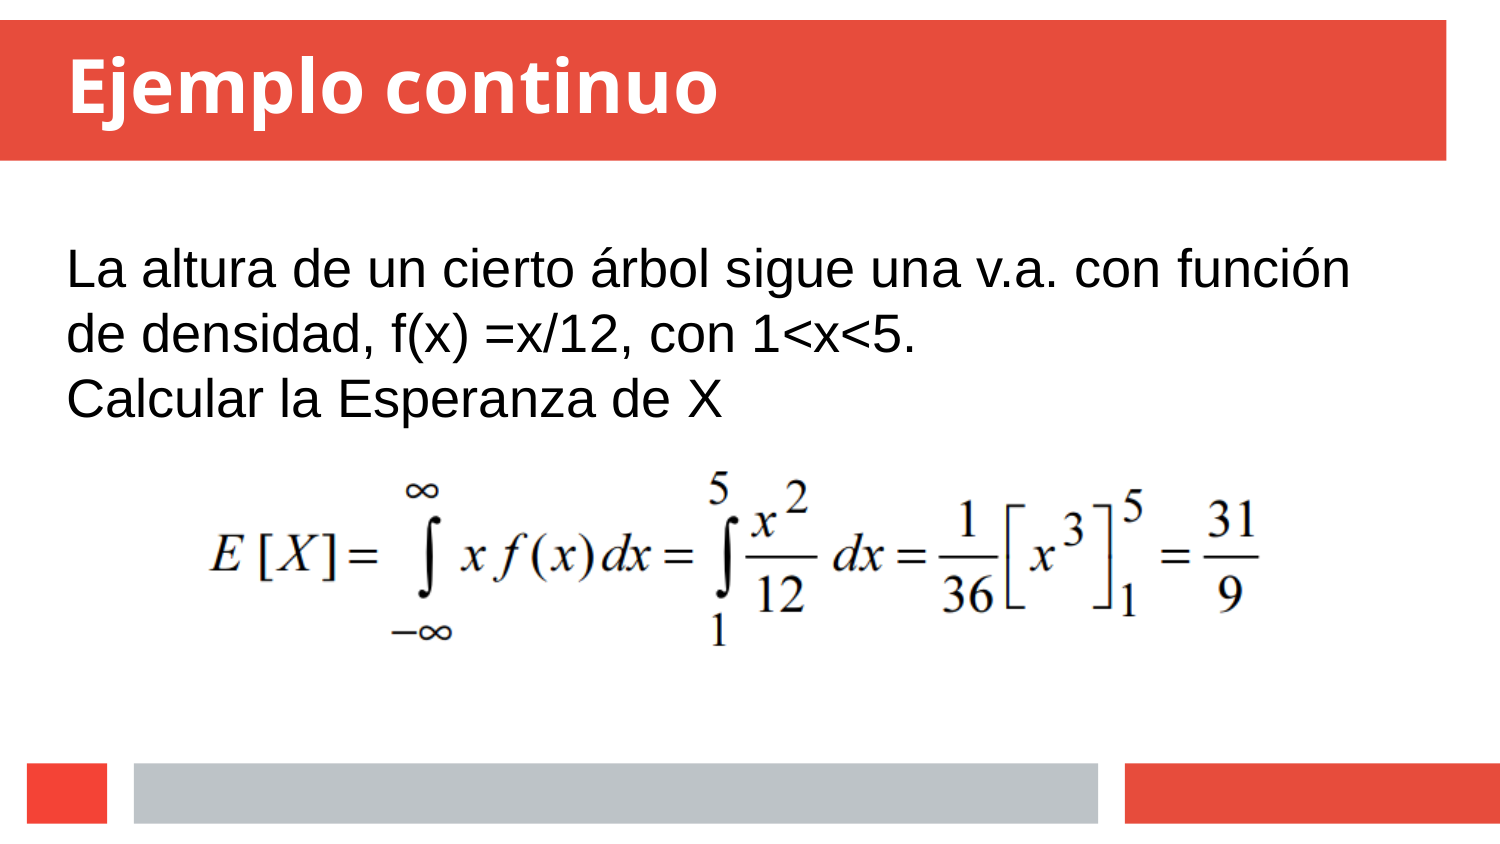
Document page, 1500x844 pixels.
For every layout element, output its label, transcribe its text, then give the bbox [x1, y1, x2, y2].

picture [149, 414, 1322, 754]
title Ejemplo continuo [53, 40, 1447, 141]
list La altura de un cierto árbol sigue una v.a. con función de densidad, f(x) =x/12, con 1<x<5. Calcular la Esperanza de X [53, 220, 1420, 455]
